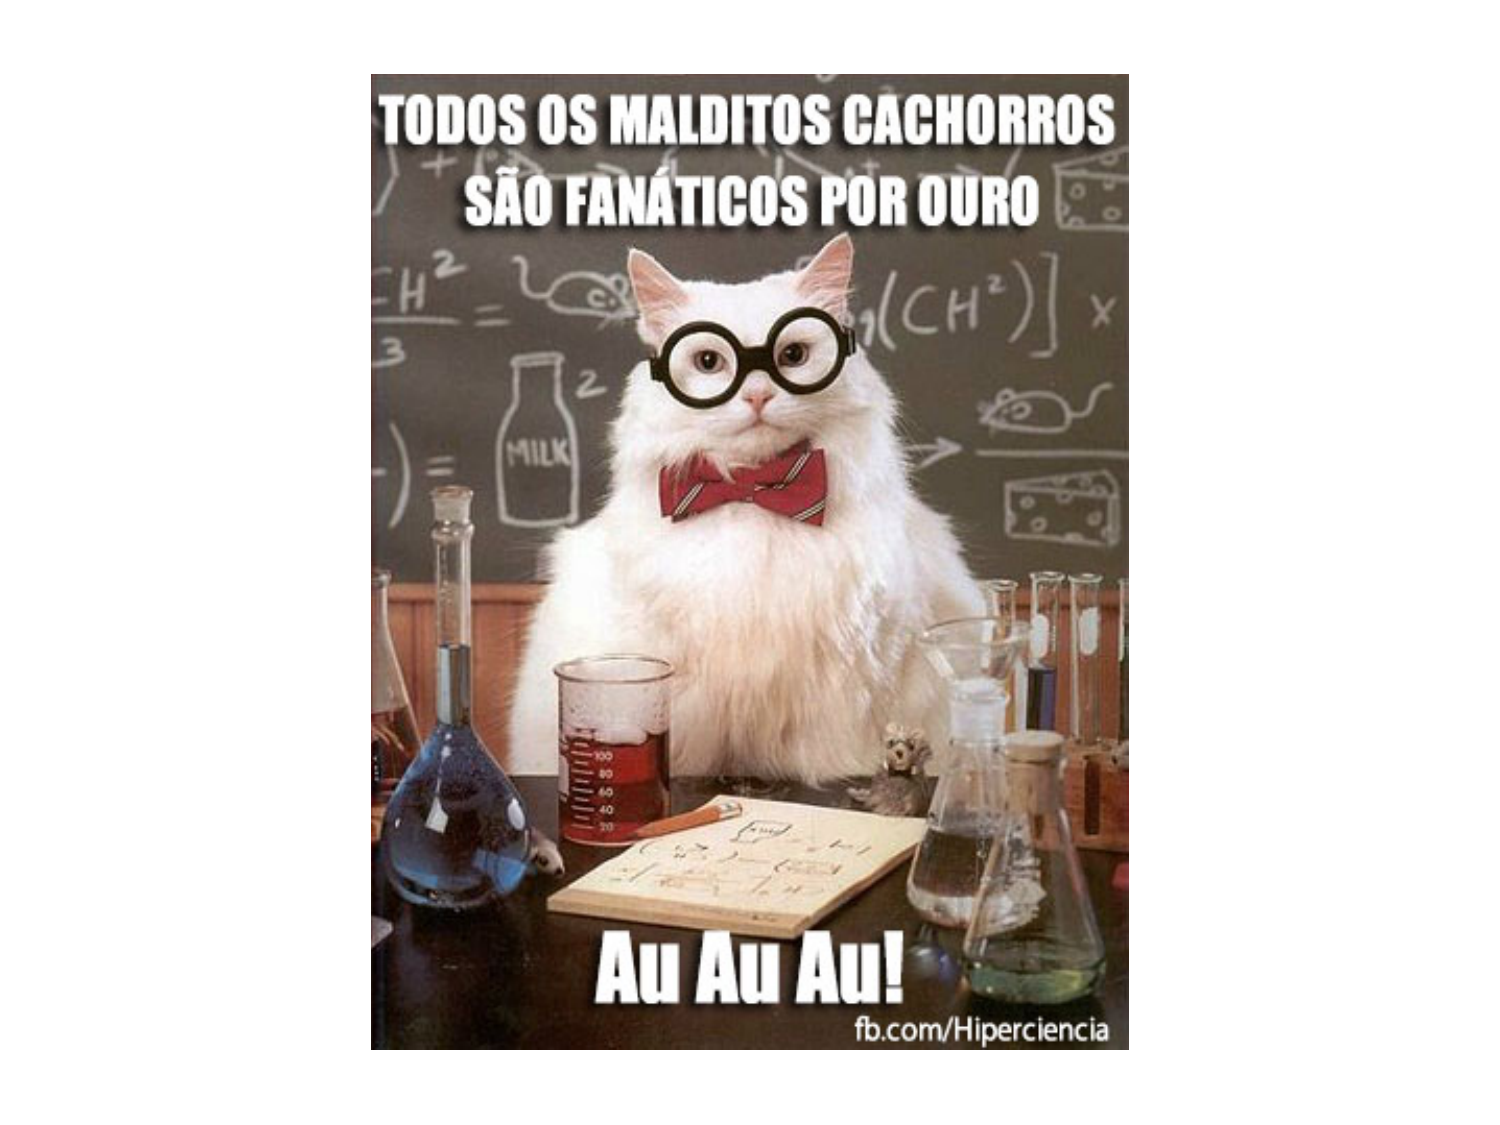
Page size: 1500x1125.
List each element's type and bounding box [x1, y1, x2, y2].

picture [371, 74, 1129, 1051]
